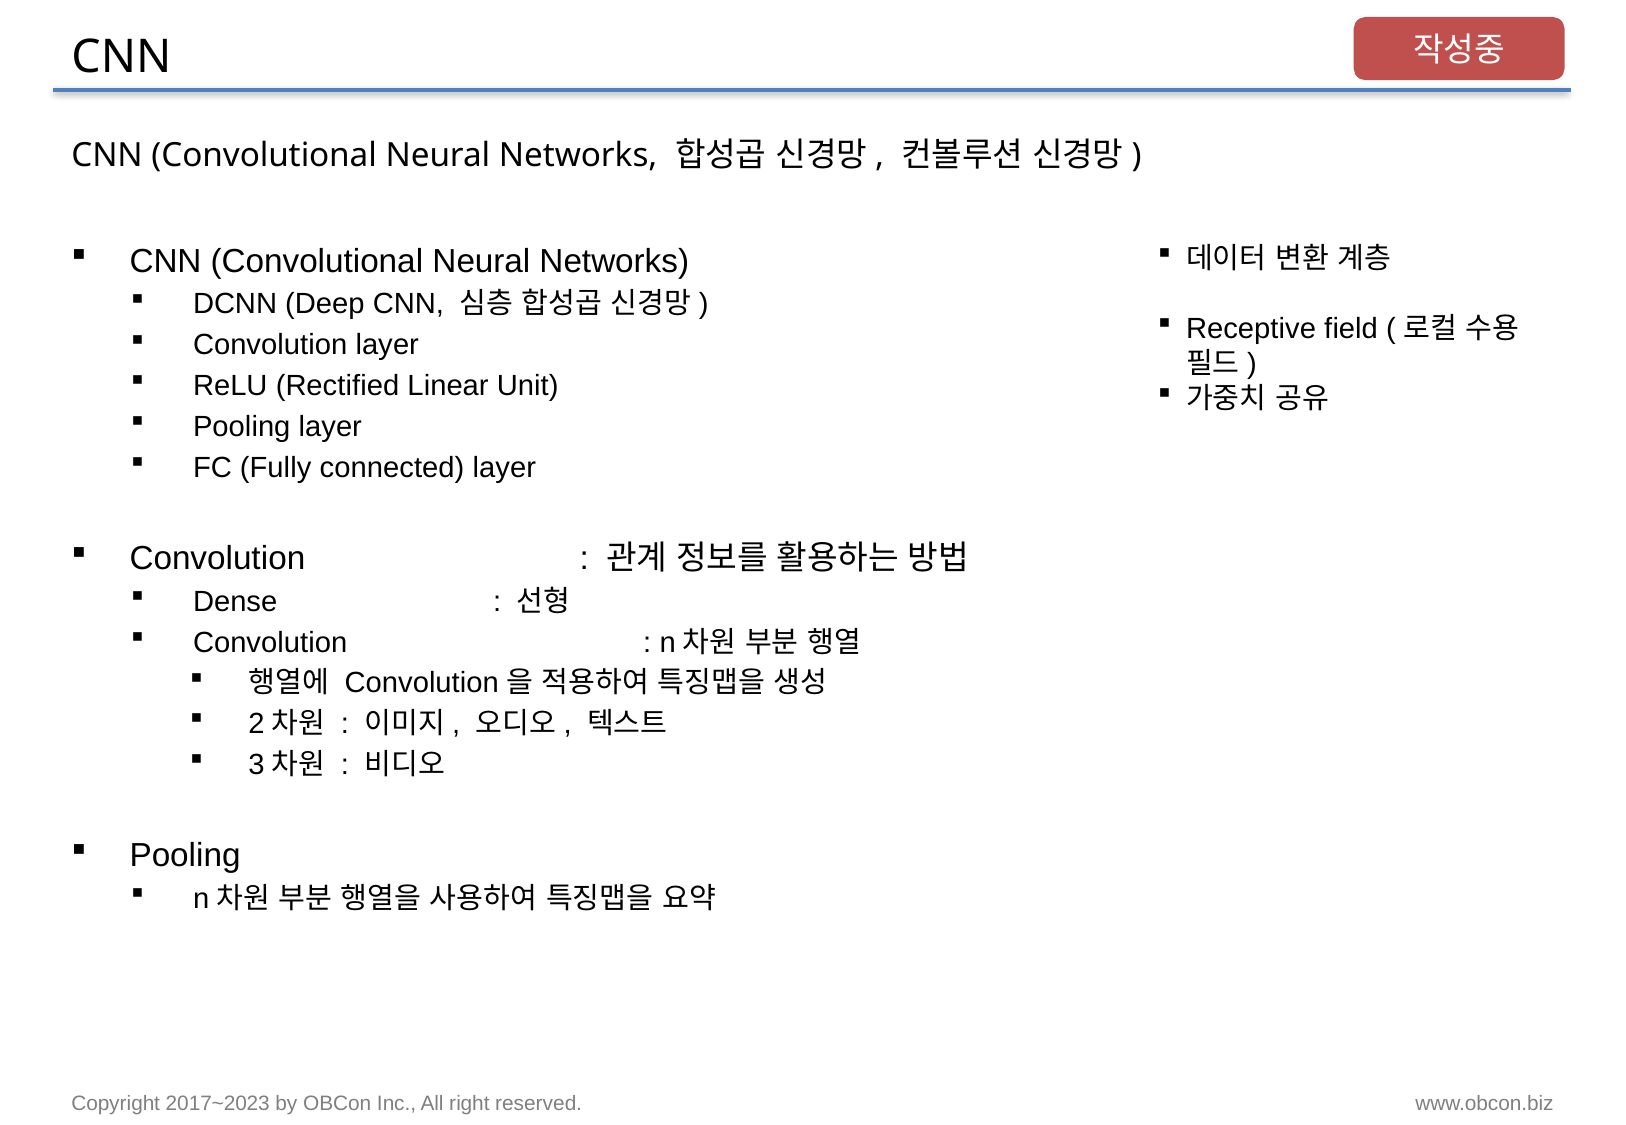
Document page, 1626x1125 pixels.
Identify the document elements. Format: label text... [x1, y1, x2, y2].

text_box 작성중 [1353, 16, 1565, 81]
title CNN [56, 19, 1569, 90]
text_box CNN (Convolutional Neural Networks) DCNN (Deep CNN, 심층 합성곱 신경망) Convolution layer ReLU (Rectified Linear Unit) Pooling layer FC (Fully connected) layer Convolution : 관계 정보를 활용하는 방법 Dense : 선형 Convolution : n차원 부분 행열 행열에 Convolution을 적용하여 특징맵을 생성 2차원 : 이미지, 오디오, 텍스트 3차원 : 비디오 Pooling n차원 부분 행열을 사용하여 특징맵을 요약 [56, 231, 1144, 1015]
text_box 데이터 변환 계층 Receptive field (로컬 수용 필드) 가중치 공유 [1143, 231, 1569, 457]
list CNN (Convolutional Neural Networks, 합성곱 신경망, 컨볼루션 신경망) [56, 125, 1569, 181]
